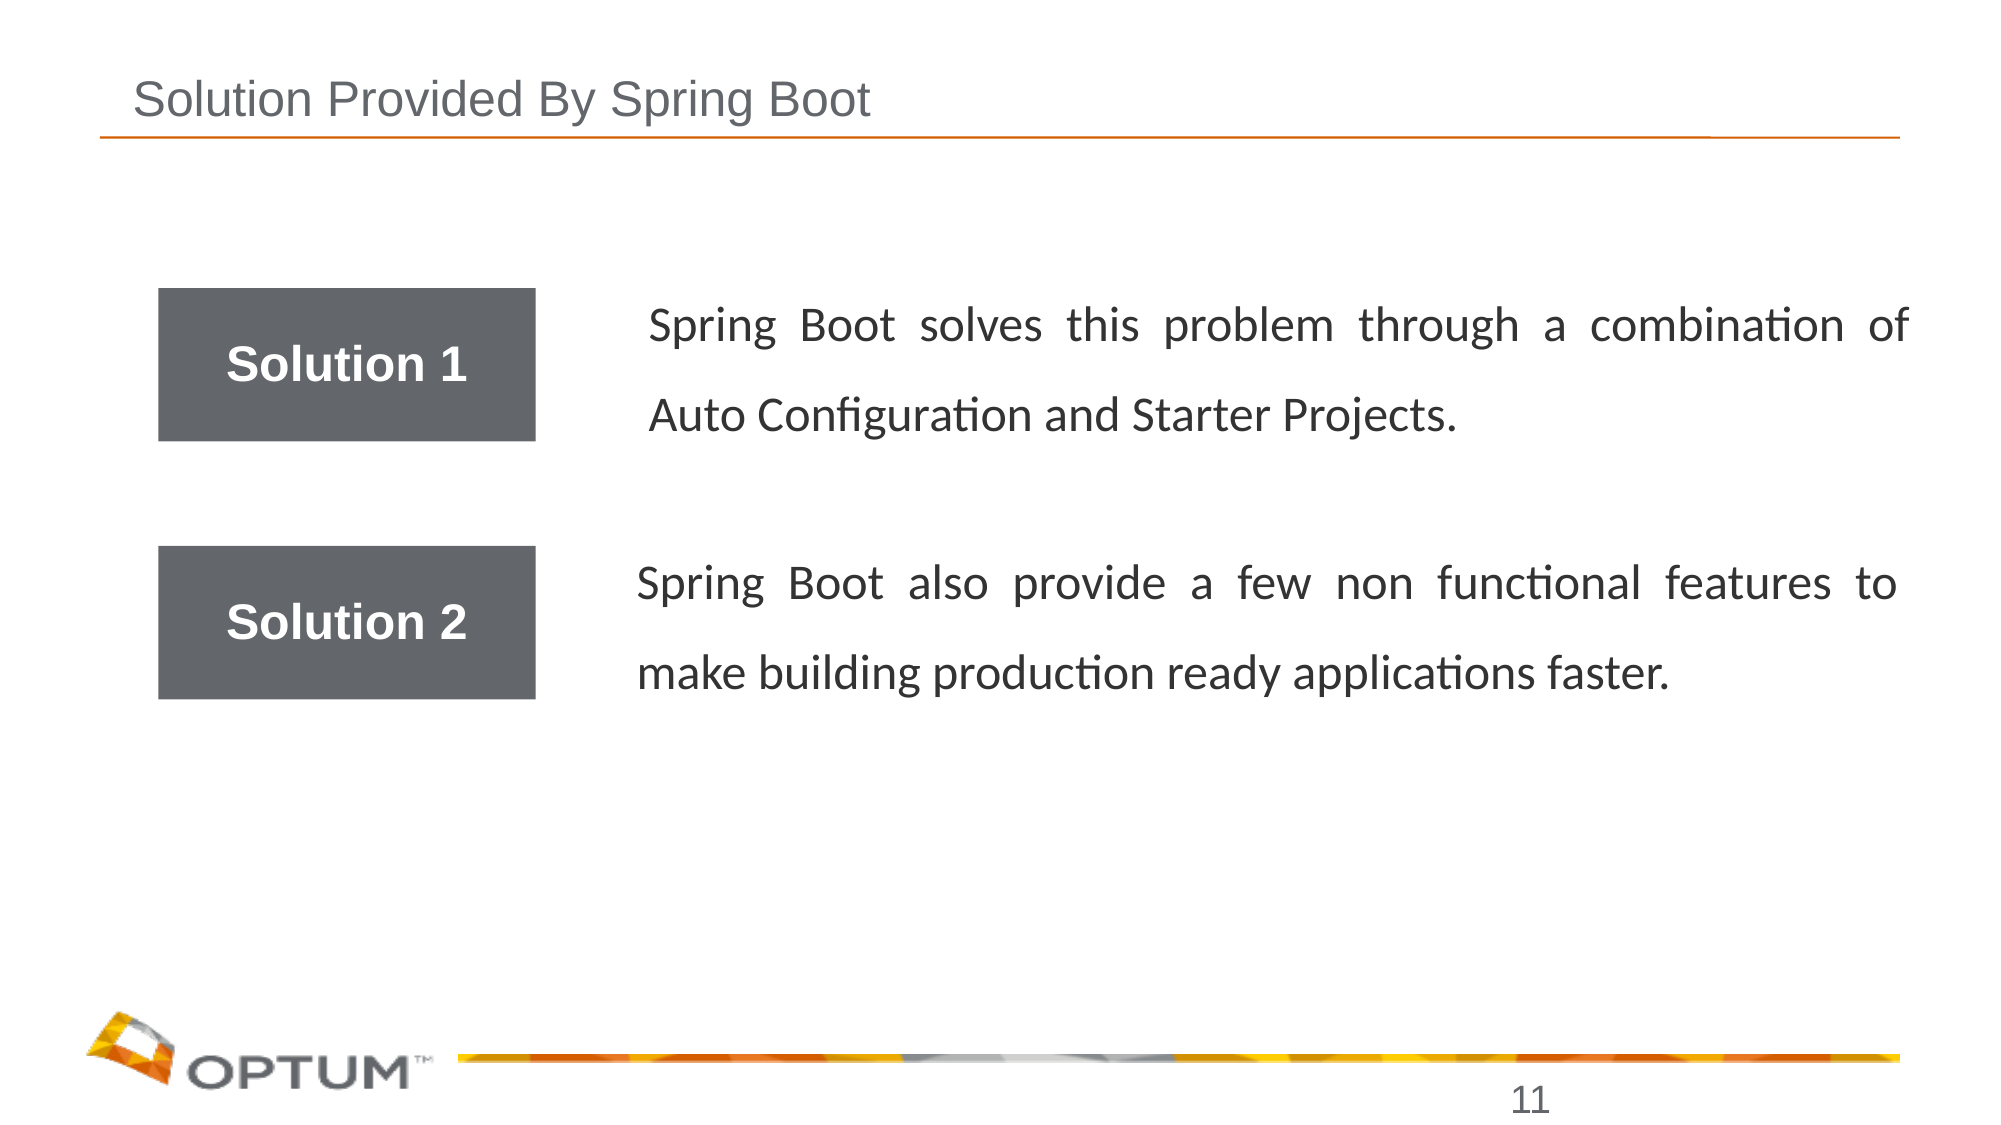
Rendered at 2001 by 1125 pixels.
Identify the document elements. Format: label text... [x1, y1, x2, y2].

picture [458, 1054, 1900, 1063]
text_box Spring Boot also provide a few non functional features to make building production ready applications faster. [621, 512, 1913, 707]
text_box Spring Boot solves this problem through a combination of Auto Configuration and Starter Projects. [633, 254, 1925, 450]
slide_number 11 [1495, 1066, 1696, 1106]
text_box Solution 2 [158, 545, 536, 700]
picture [83, 1009, 436, 1092]
text_box Solution 1 [158, 288, 536, 442]
text_box Solution Provided By Spring Boot [117, 58, 1320, 182]
